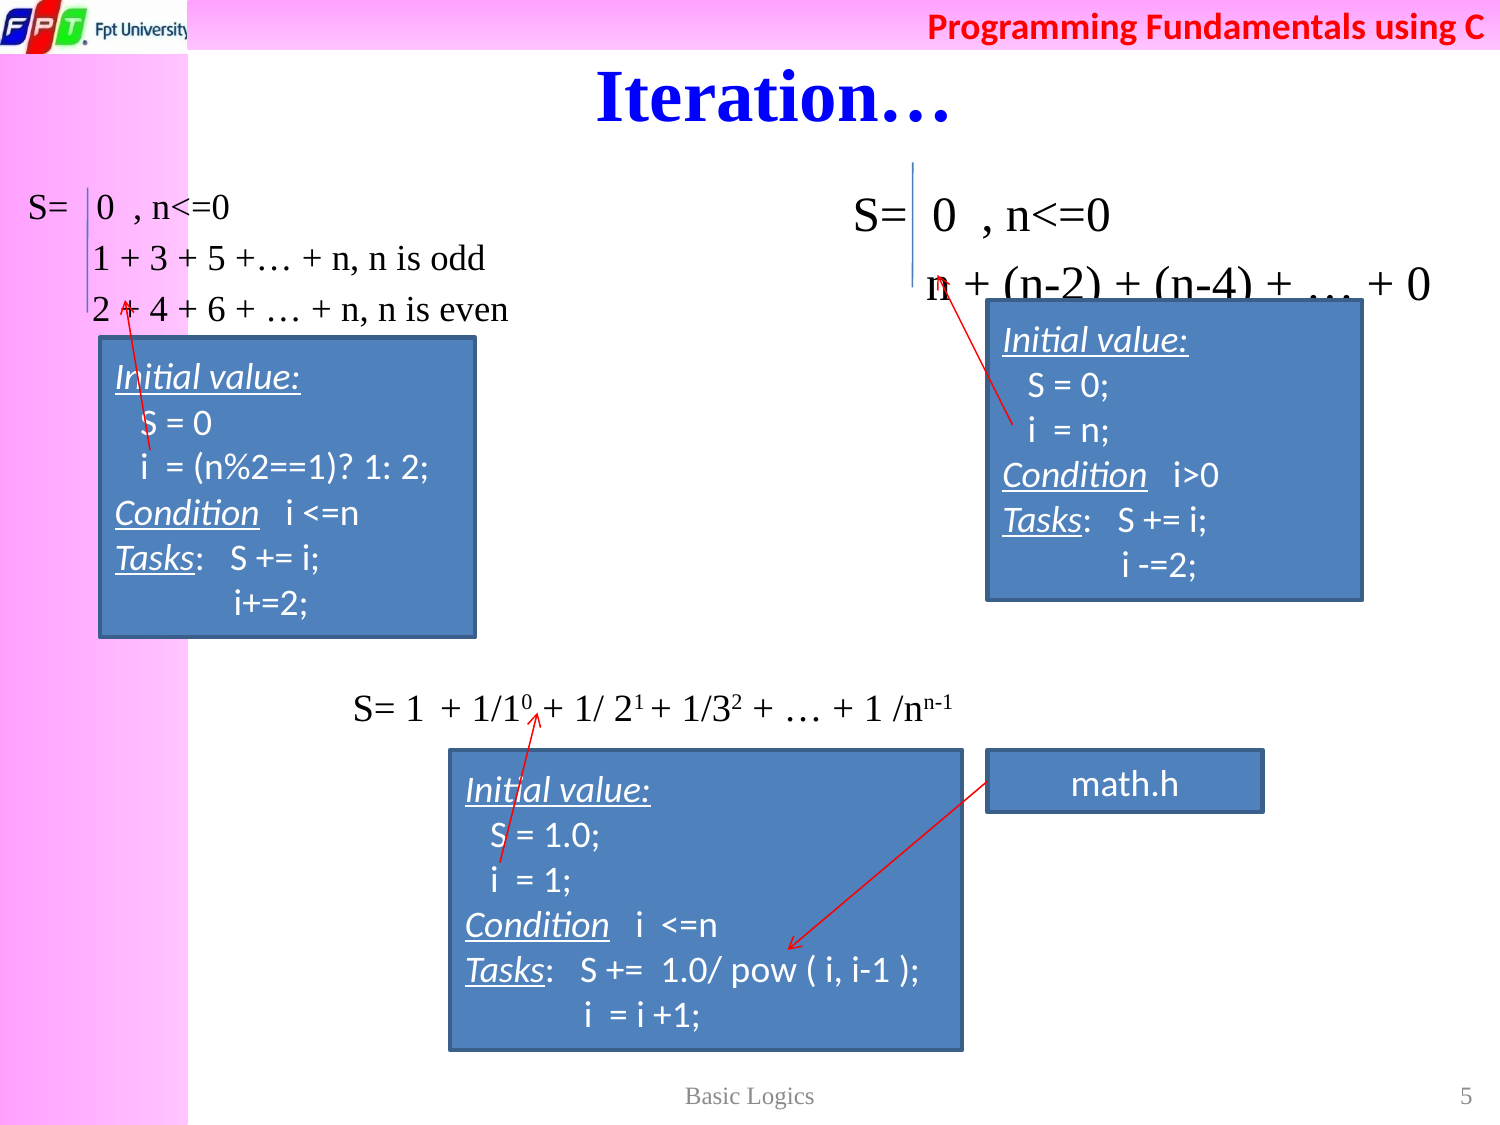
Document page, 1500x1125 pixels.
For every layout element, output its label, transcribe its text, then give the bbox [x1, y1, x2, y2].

title Iteration… [125, 45, 1425, 138]
footer Basic Logics [512, 1074, 988, 1116]
text_box Initial value: S = 0; i = n; Condition i>0 Tasks: S += i; i -=2; [985, 298, 1364, 602]
text_box Initial value: S = 1.0; i = 1; Condition i <=n Tasks: S += 1.0/ pow ( i, i-1 ); i = i +1; [448, 748, 964, 1052]
text_box S= 0 , n<=0 1 + 3 + 5 +… + n, n is odd 2 + 4 + 6 + … + n, n is even [12, 174, 625, 338]
text_box S= 0 , n<=0 n + (n-2) + (n-4) + … + 0 [837, 174, 1450, 338]
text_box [899, 312, 1051, 388]
text_box math.h [985, 748, 1265, 814]
picture [0, 0, 188, 54]
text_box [787, 780, 988, 951]
text_box S= 1 + 1/10 + 1/ 21 + 1/32 + … + 1 /nn-1 [337, 674, 1163, 738]
slide_number 5 [1137, 1074, 1488, 1116]
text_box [62, 362, 213, 388]
text_box Initial value: S = 0 i = (n%2==1)? 1: 2; Condition i <=n Tasks: S += i; i+=2; [98, 335, 477, 639]
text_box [443, 768, 594, 807]
